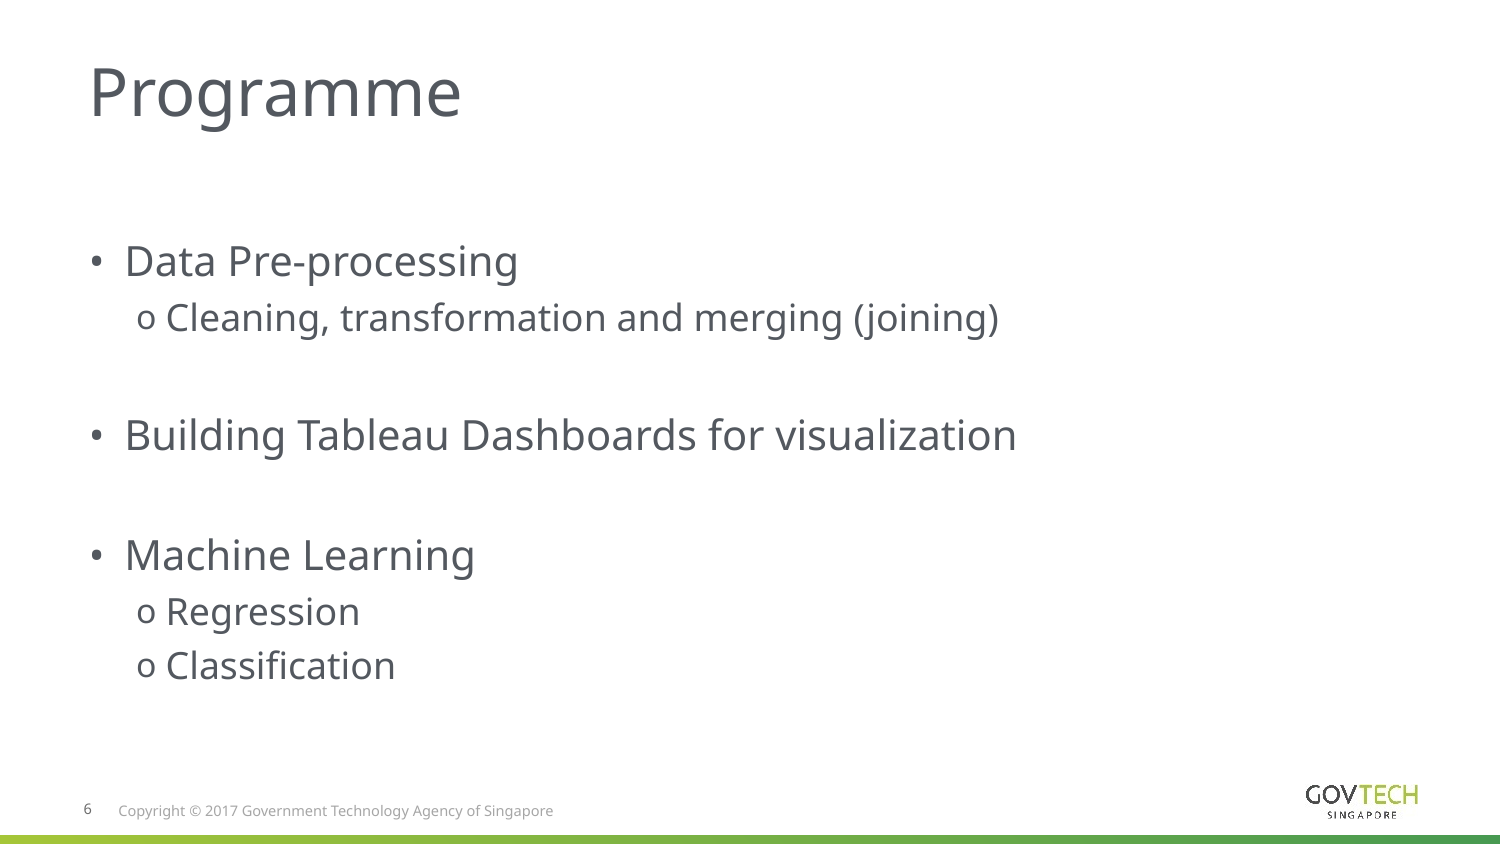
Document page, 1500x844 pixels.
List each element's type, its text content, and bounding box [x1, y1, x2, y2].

slide_number 6 [74, 796, 123, 823]
picture [1305, 784, 1418, 819]
list Data Pre-processing Cleaning, transformation and merging (joining) Building Tableau Dashboards for visualization Machine Learning Regression Classification [74, 217, 1453, 717]
title Programme [74, 42, 1418, 126]
